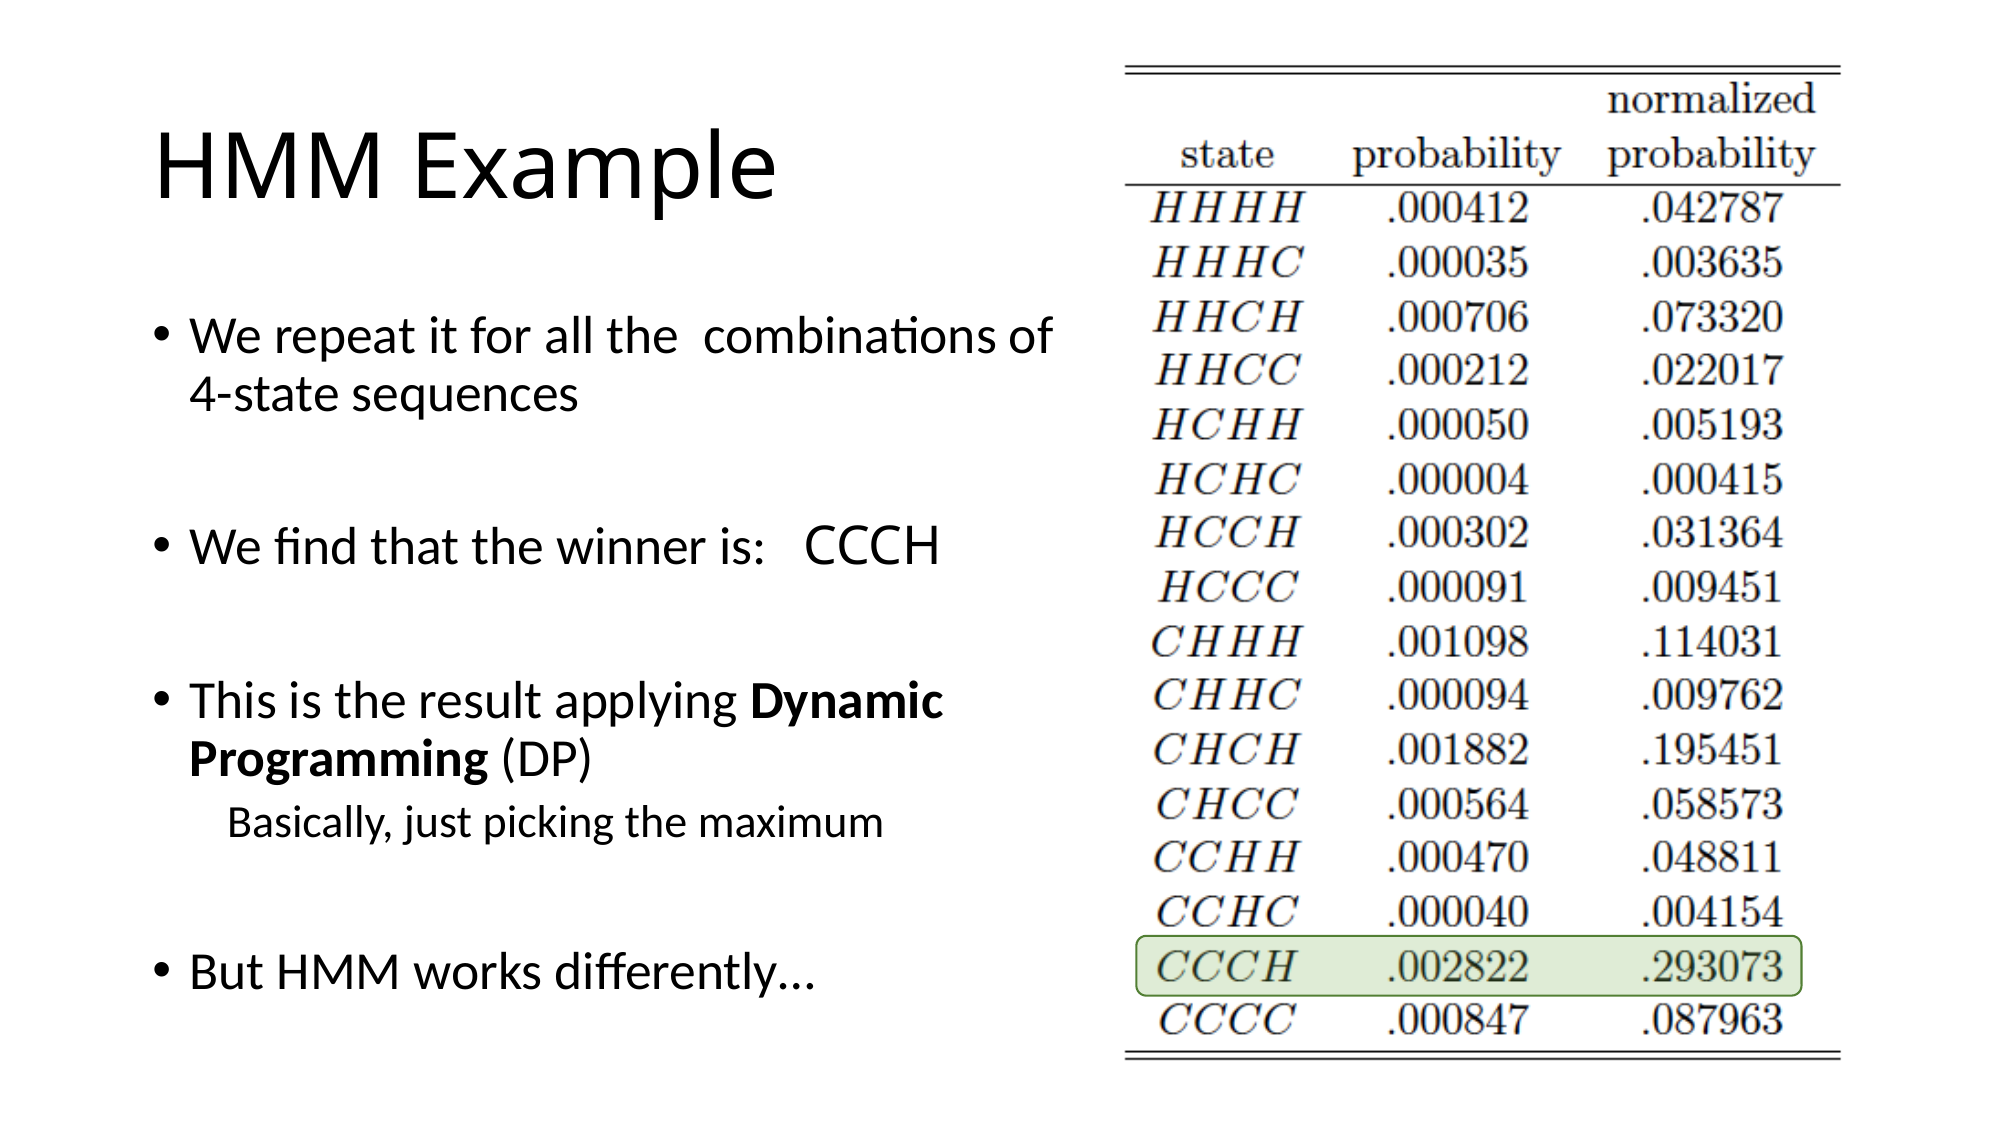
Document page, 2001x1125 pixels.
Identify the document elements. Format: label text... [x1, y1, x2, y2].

picture [1109, 53, 1863, 1073]
title HMM Example [137, 59, 1109, 278]
